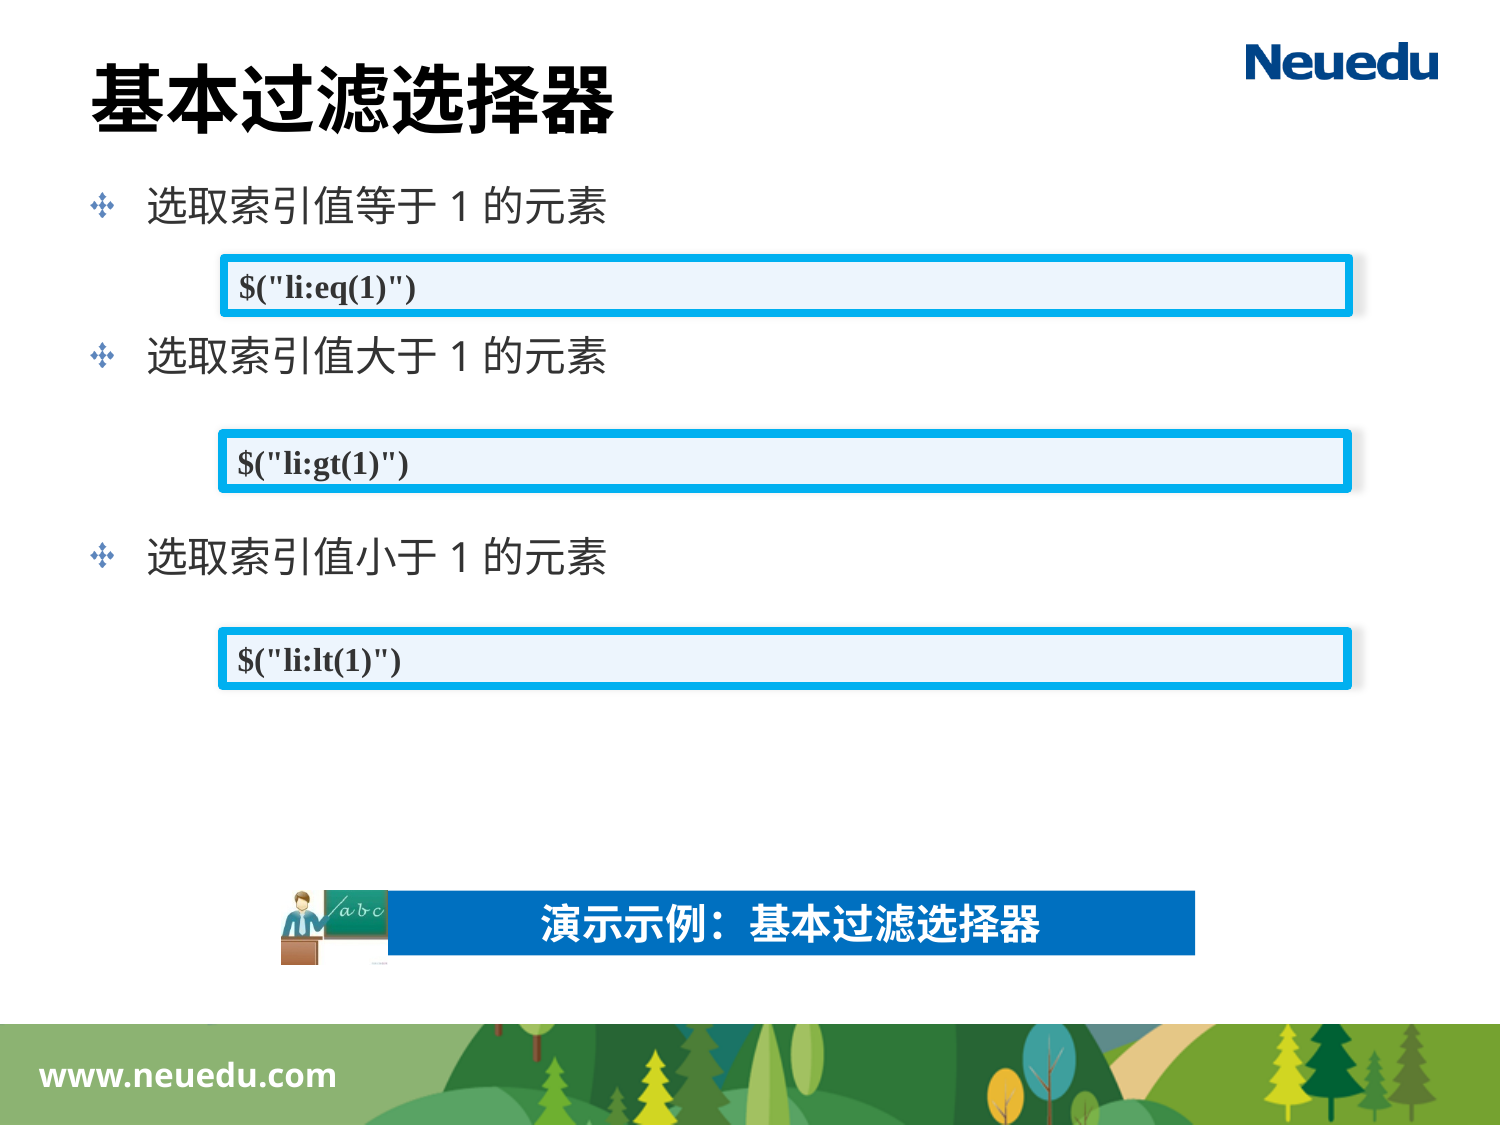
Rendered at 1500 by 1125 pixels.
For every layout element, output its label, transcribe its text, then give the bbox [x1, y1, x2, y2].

picture [90, 342, 114, 368]
picture [90, 542, 114, 568]
list 选取索引值等于1的元素 选取索引值大于1的元素 选取索引值小于1的元素 [75, 172, 1412, 988]
text_box [128, 537, 1384, 622]
picture [0, 1024, 1500, 1125]
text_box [280, 890, 1196, 966]
text_box $("li:lt(1)") [222, 630, 1348, 686]
picture [90, 192, 114, 218]
title 基本过滤选择器 [74, 44, 1426, 151]
text_box $("li:gt(1)") [222, 433, 1348, 489]
text_box $("li:eq(1)") [224, 257, 1350, 313]
picture [1246, 42, 1438, 80]
